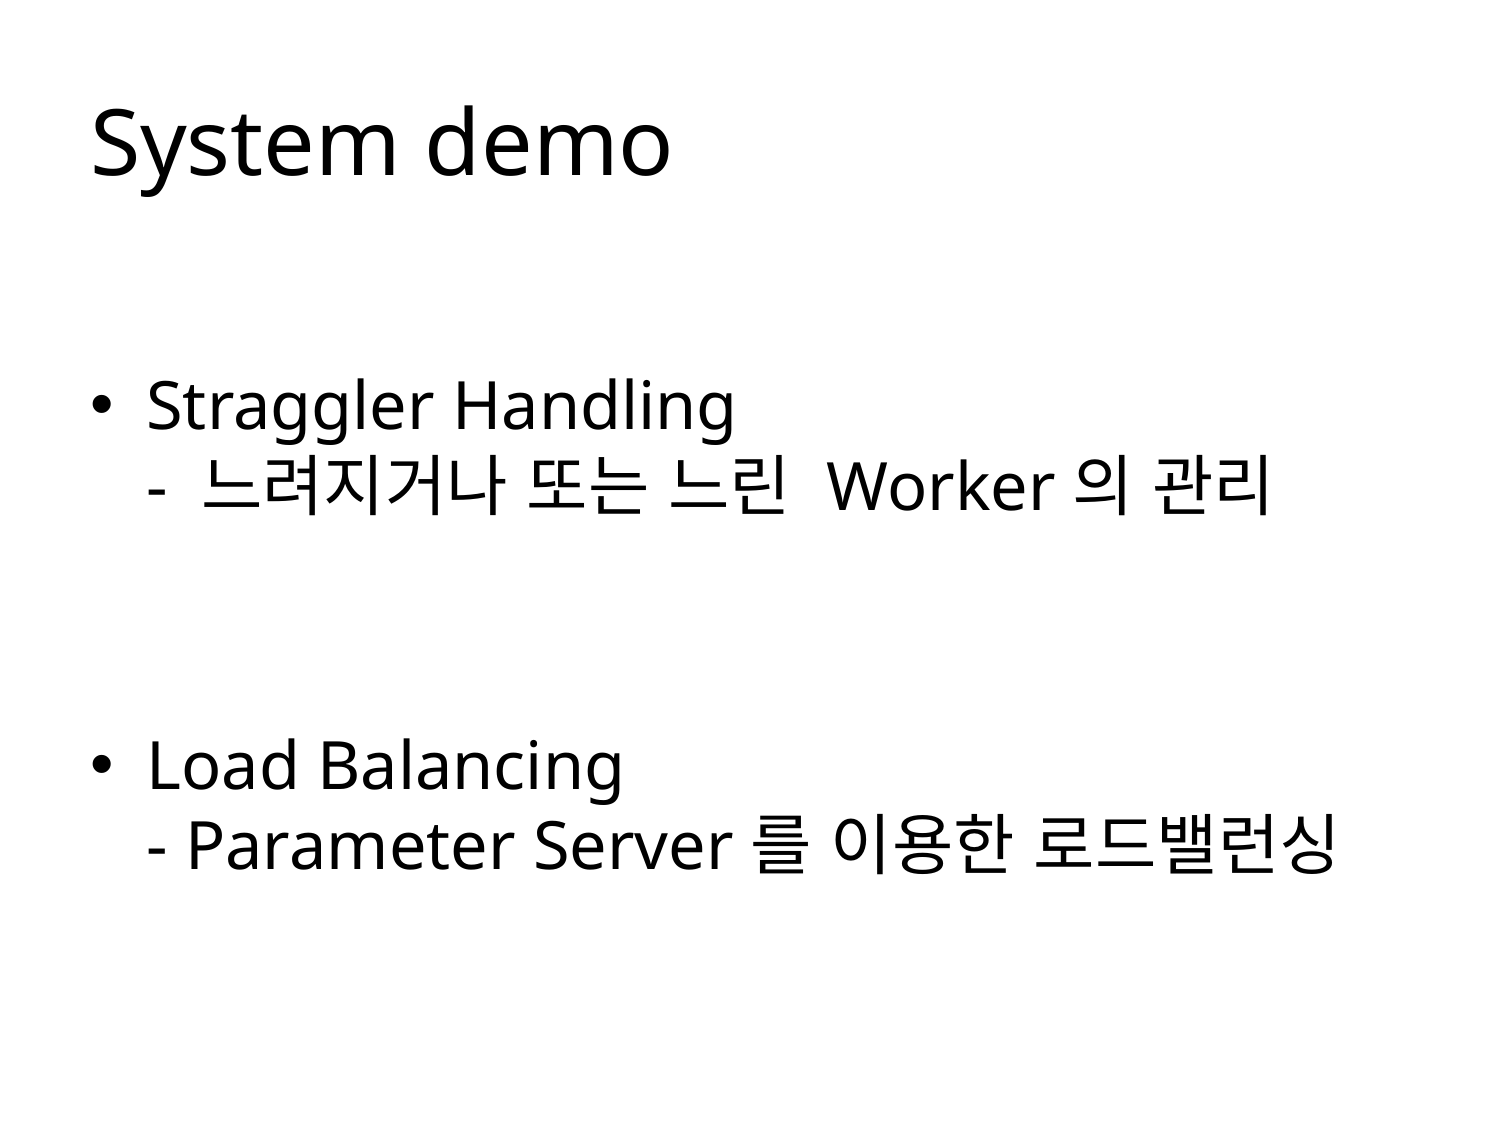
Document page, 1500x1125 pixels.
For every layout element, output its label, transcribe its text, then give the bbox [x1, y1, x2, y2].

title System demo [75, 45, 1425, 233]
list Straggler Handling - 느려지거나 또는 느린 Worker의 관리 Load Balancing - Parameter Server를 이용한 로드밸런싱 [75, 262, 1425, 1005]
